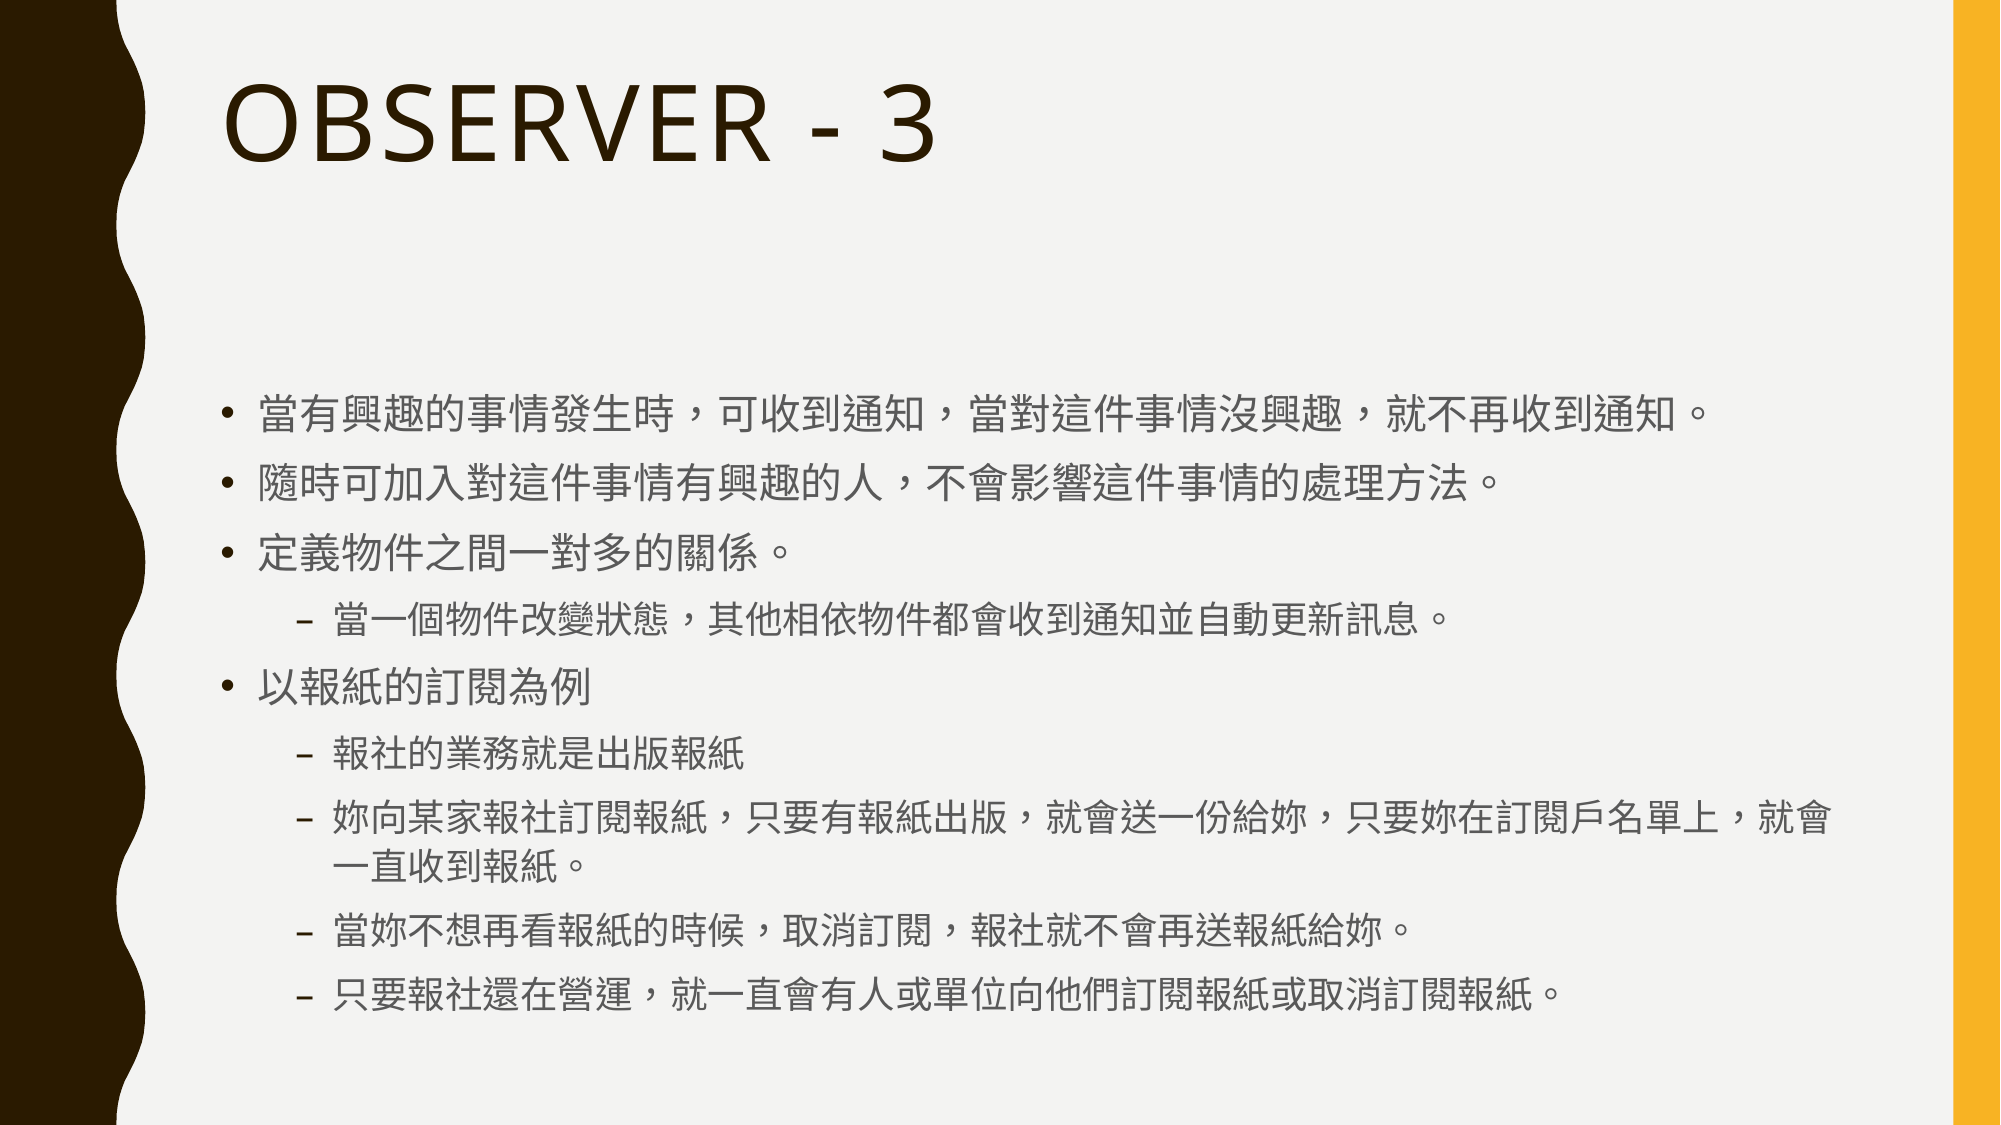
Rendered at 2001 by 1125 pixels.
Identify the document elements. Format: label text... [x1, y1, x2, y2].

title Observer - 3 [205, 62, 1875, 308]
list 當有興趣的事情發生時，可收到通知，當對這件事情沒興趣，就不再收到通知。 隨時可加入對這件事情有興趣的人，不會影響這件事情的處理方法。 定義物件之間一對多的關係。 當一個物件改變狀態，其他相依物件都會收到通知並自動更新訊息。 以報紙的訂閱為例 報社的業務就是出版報紙 妳向某家報社訂閱報紙，只要有報紙出版，就會送一份給妳，只要妳在訂閱戶名單上，就會一直收到報紙。 當妳不想再看報紙的時候，取消訂閱，報社就不會再送報紙給妳。 只要報社還在營運，就一直會有人或單位向他們訂閱報紙或取消訂閱報紙。 [205, 375, 1875, 1099]
